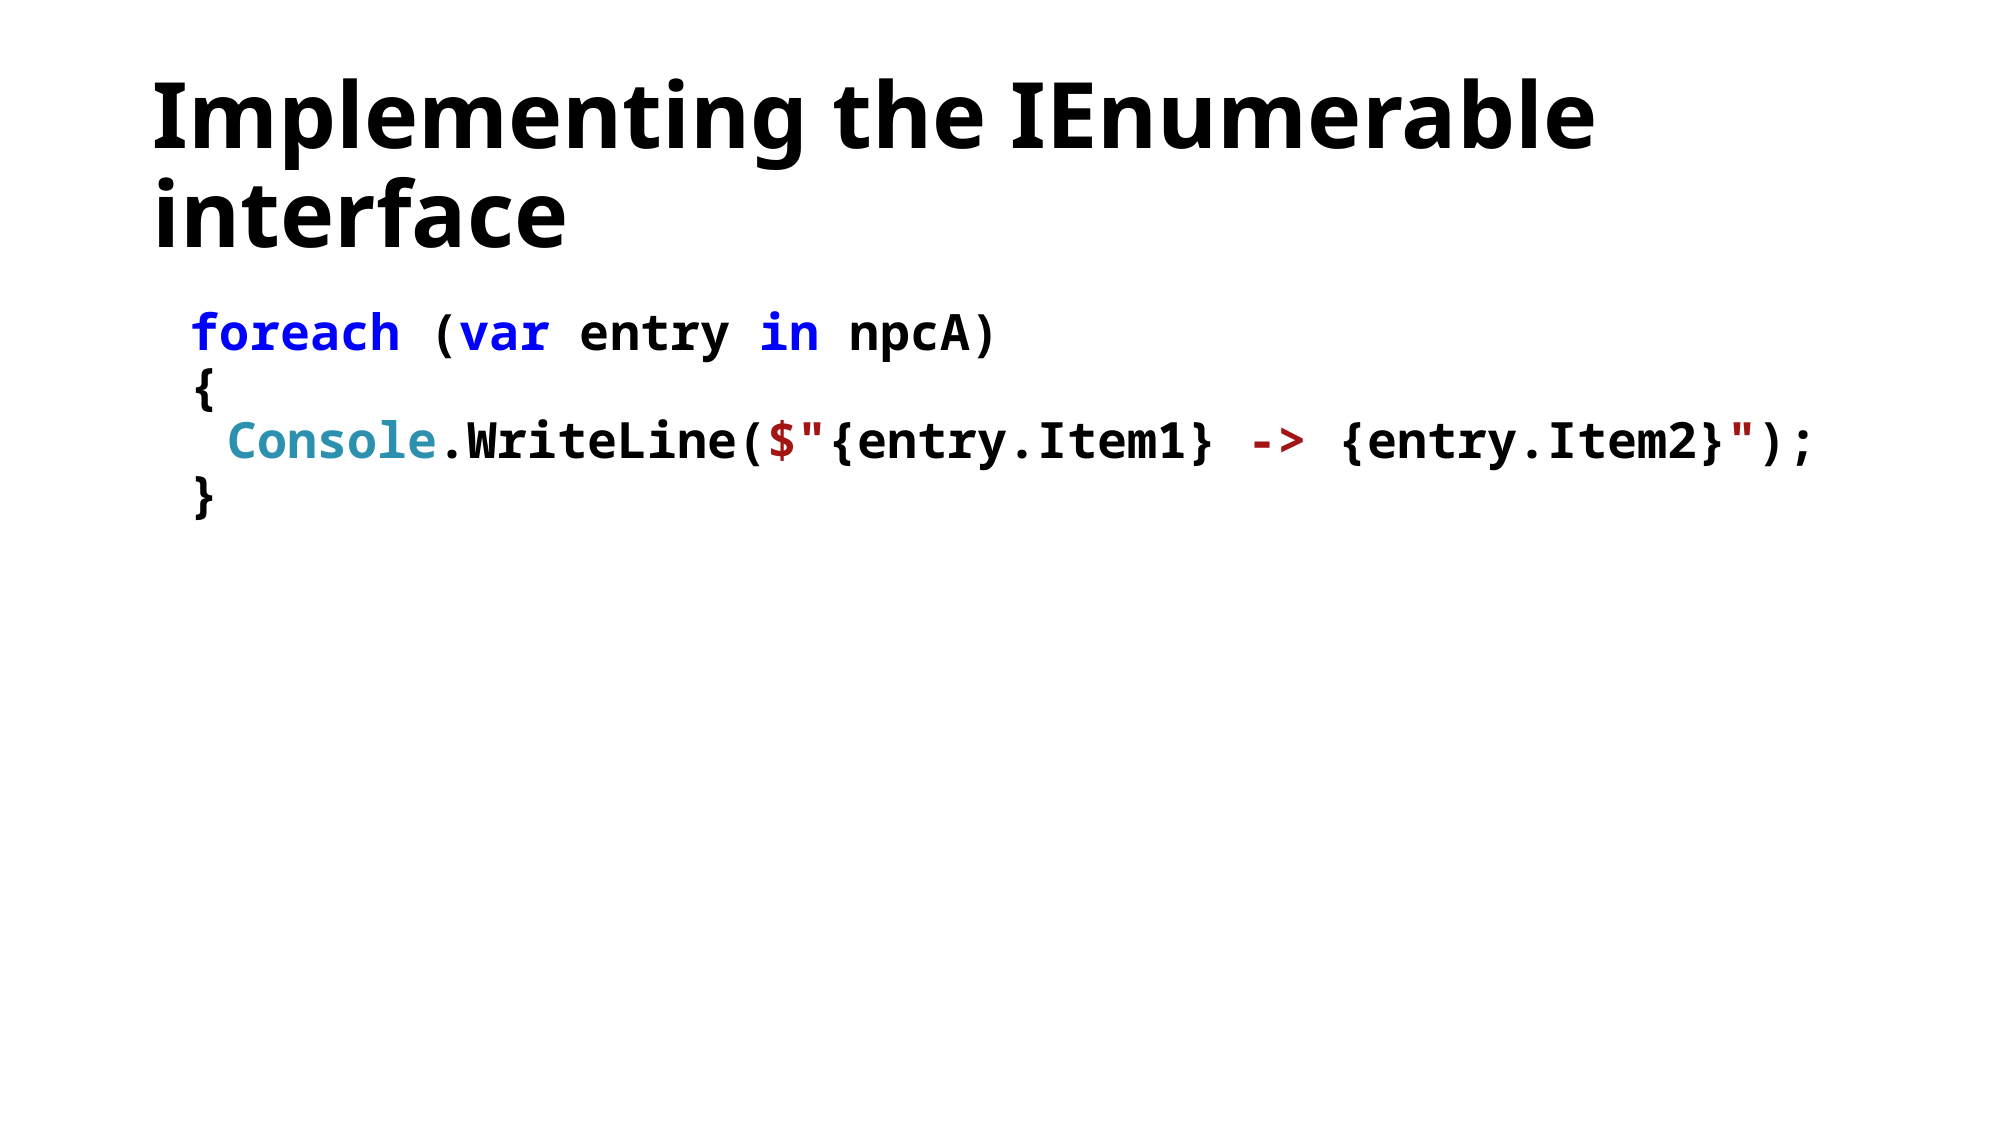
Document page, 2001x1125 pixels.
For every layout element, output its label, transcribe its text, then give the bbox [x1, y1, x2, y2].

list foreach (var entry in npcA) { Console.WriteLine($"{entry.Item1} -> {entry.Item2}"); } [137, 254, 1980, 1057]
title Implementing the IEnumerable interface [137, 59, 1863, 254]
